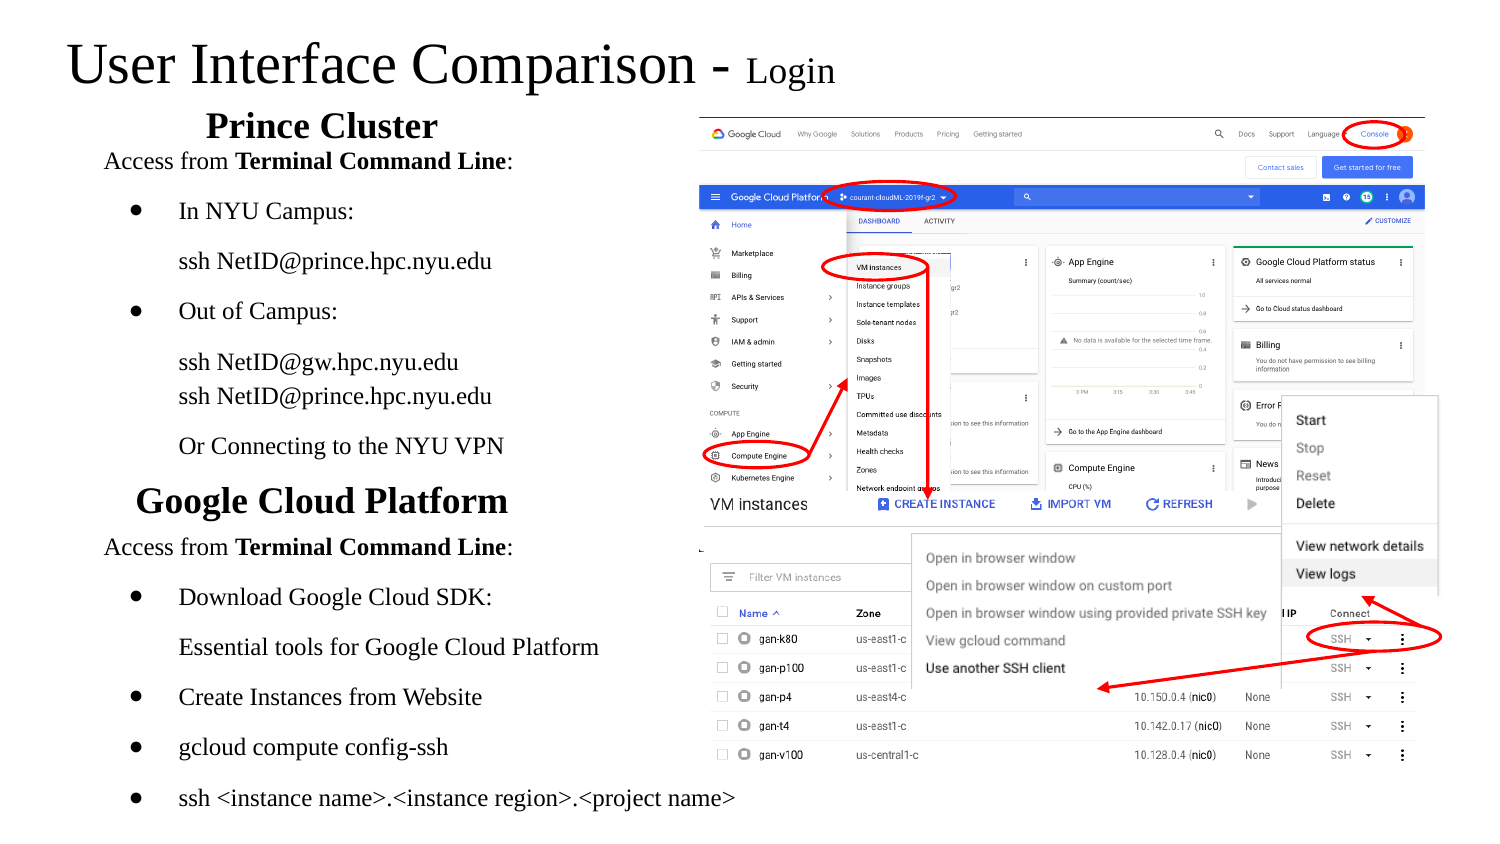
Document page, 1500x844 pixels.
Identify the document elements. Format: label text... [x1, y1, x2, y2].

list Google Cloud Platform [88, 468, 556, 511]
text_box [808, 377, 848, 455]
list Access from Terminal Command Line: In NYU Campus: ssh NetID@prince.hpc.nyu.edu Out of Campus: ssh NetID@gw.hpc.nyu.edu ssh NetID@prince.hpc.nyu.edu Or Connecting to the NYU VPN [88, 125, 694, 468]
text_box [1361, 595, 1422, 627]
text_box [1096, 650, 1375, 690]
title User Interface Comparison - Login [51, 10, 1449, 105]
text_box [1430, 628, 1441, 645]
list Prince Cluster [88, 79, 556, 125]
picture [699, 116, 1441, 769]
list Access from Terminal Command Line: Download Google Cloud SDK: Essential tools for Google Cloud Platform Create Instances from Website gcloud compute config-ssh ssh <instance name>.<instance region>.<project name> [88, 511, 1007, 821]
